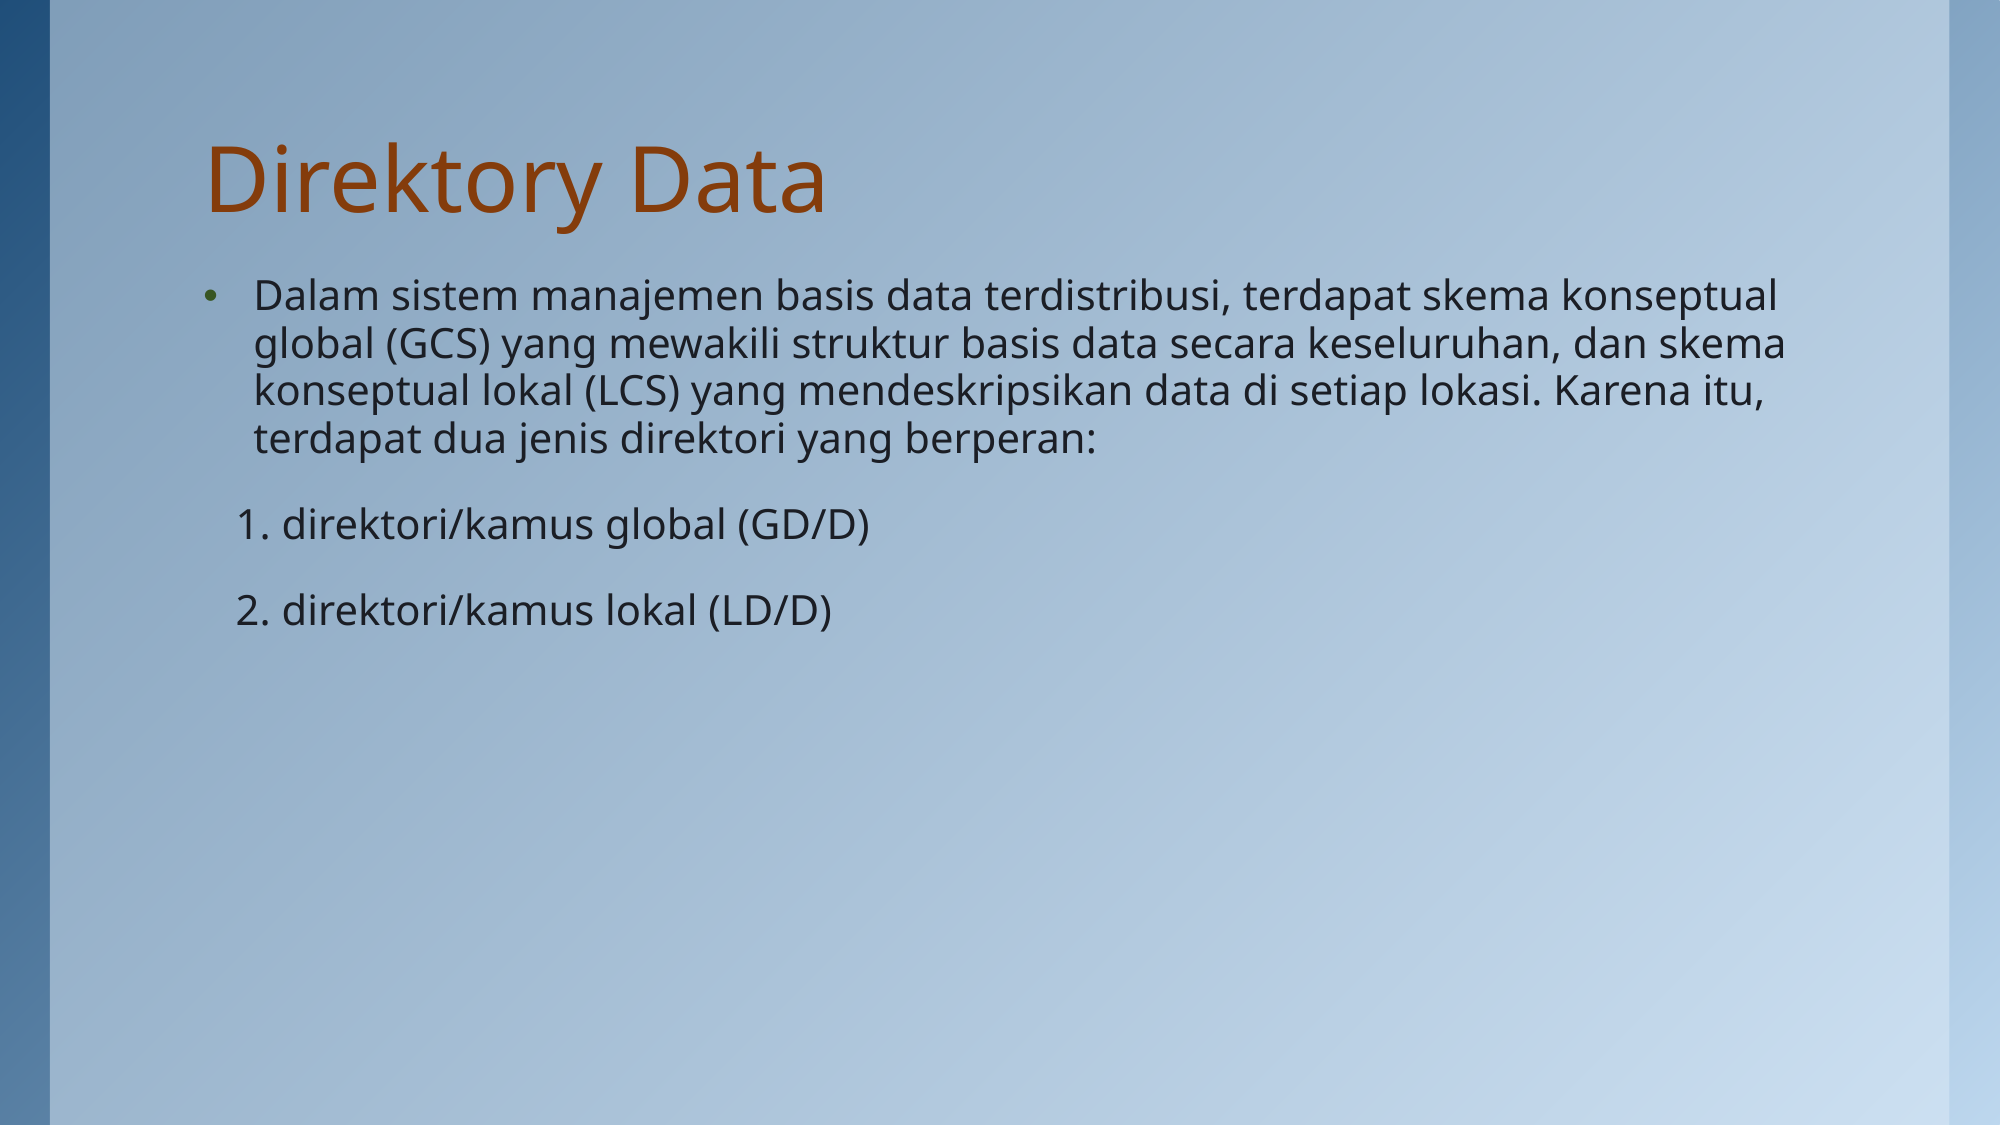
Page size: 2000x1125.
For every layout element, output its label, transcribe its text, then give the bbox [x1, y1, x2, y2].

title Direktory Data [183, 87, 1900, 242]
list Dalam sistem manajemen basis data terdistribusi, terdapat skema konseptual global (GCS) yang mewakili struktur basis data secara keseluruhan, dan skema konseptual lokal (LCS) yang mendeskripsikan data di setiap lokasi. Karena itu, terdapat dua jenis direktori yang berperan: 1. direktori/kamus global (GD/D) 2. direktori/kamus lokal (LD/D) [183, 262, 1850, 1000]
